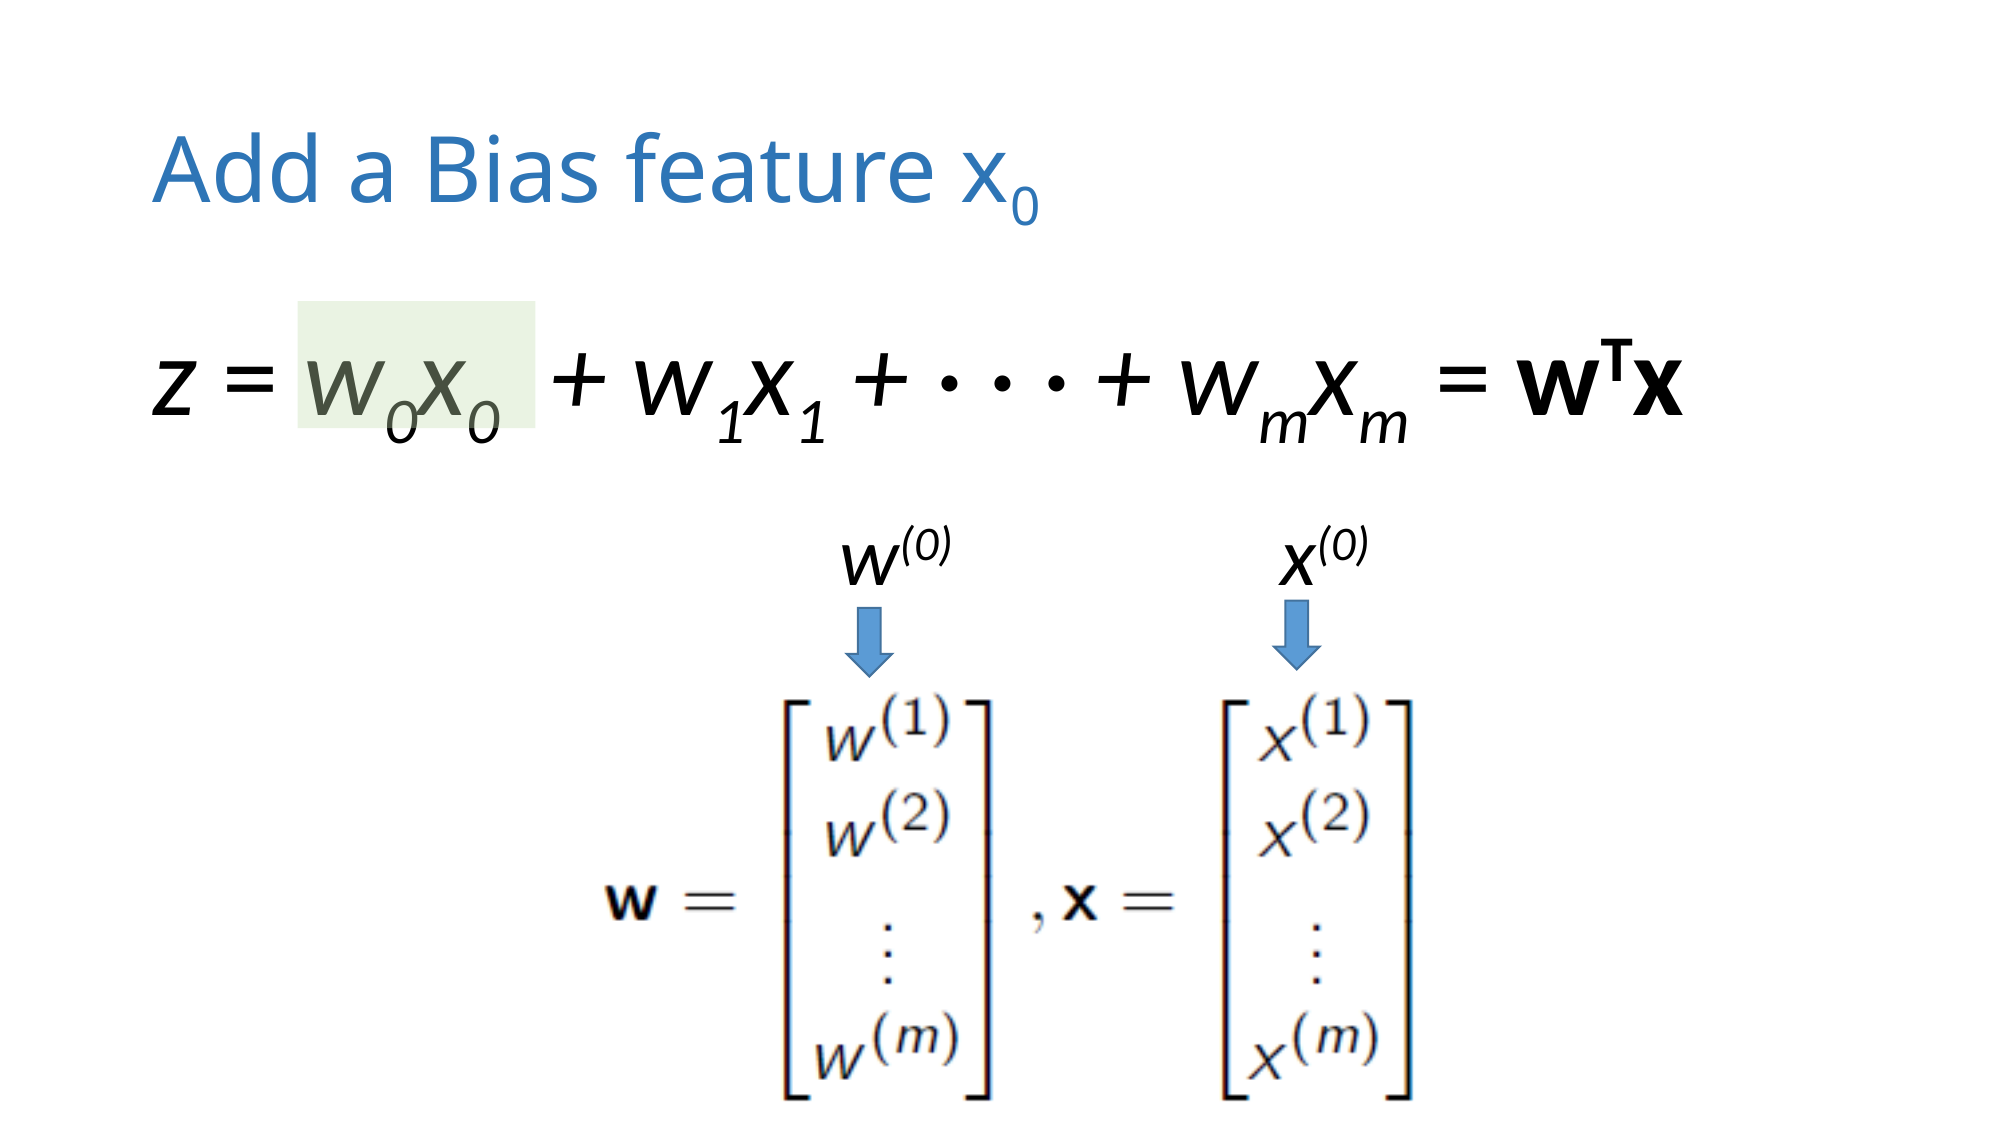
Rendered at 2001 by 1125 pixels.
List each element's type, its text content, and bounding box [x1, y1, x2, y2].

list z = w0x0 + w1x1 + · · · + wmxm = wTx [137, 206, 1863, 468]
text_box [844, 606, 895, 660]
text_box w(0) [825, 495, 969, 610]
text_box [1271, 599, 1323, 660]
text_box [297, 300, 536, 429]
text_box x(0) [1265, 495, 1386, 610]
title Add a Bias feature x0 [137, 59, 1863, 206]
picture [555, 660, 1445, 1125]
